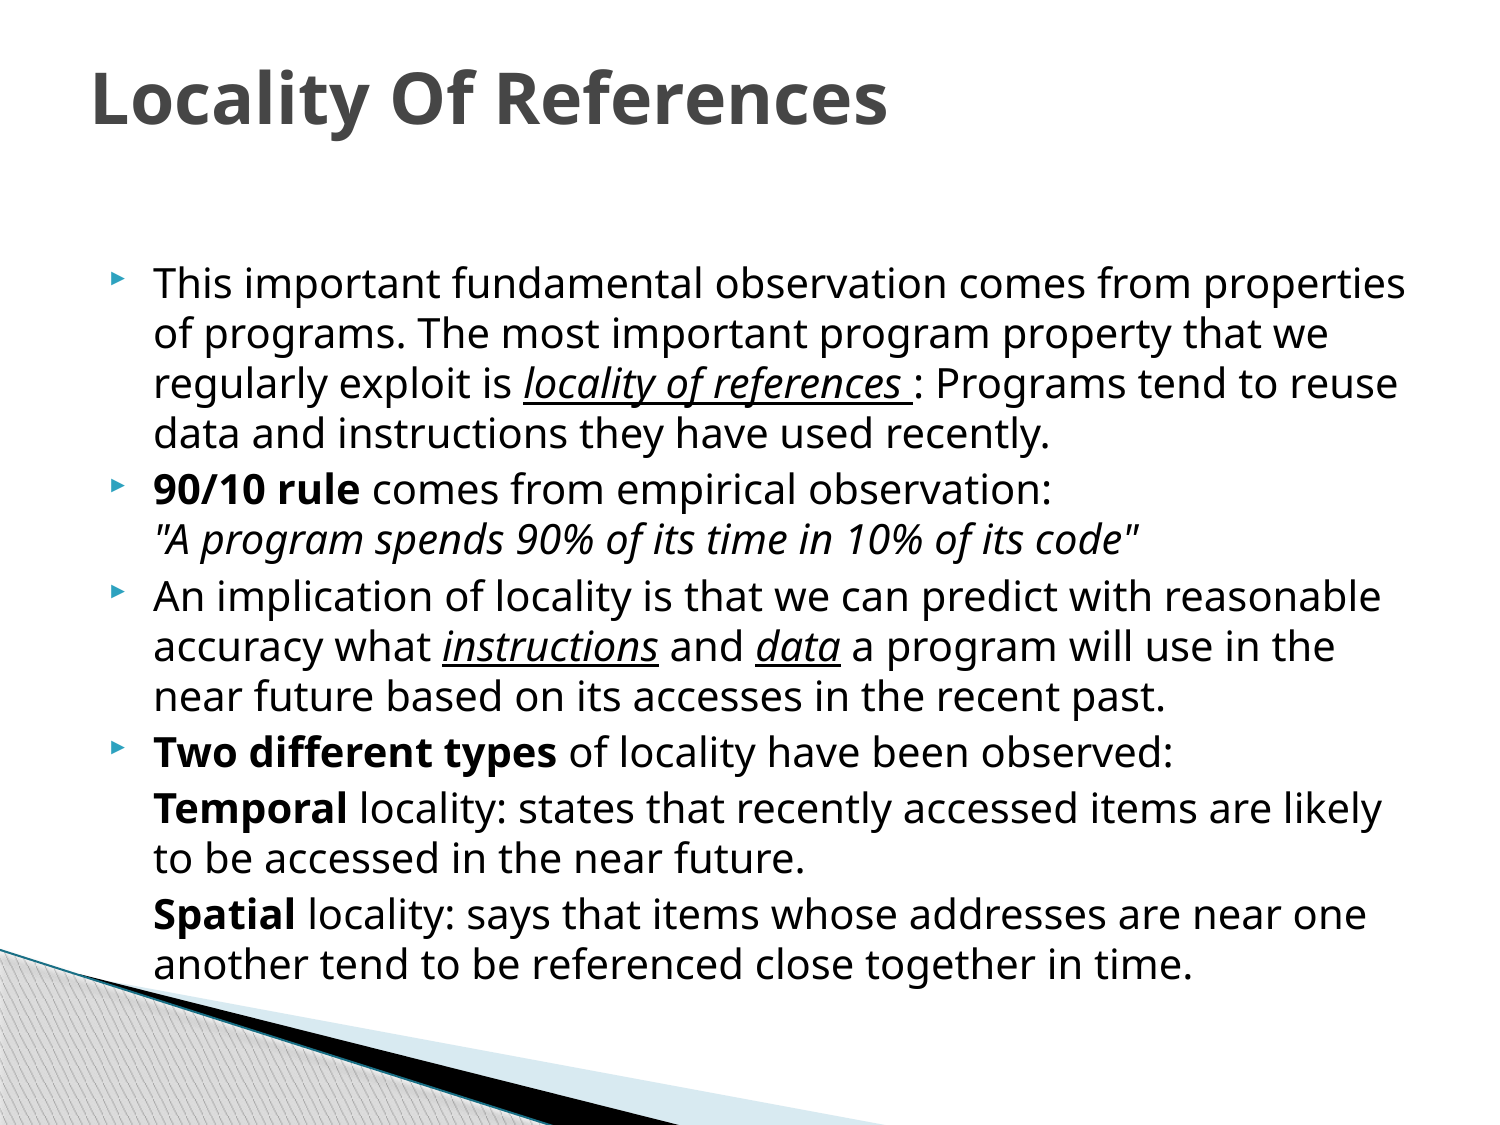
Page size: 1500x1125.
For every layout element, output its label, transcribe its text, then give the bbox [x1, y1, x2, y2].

title Locality Of References [75, 45, 1425, 233]
list This important fundamental observation comes from properties of programs. The most important program property that we regularly exploit is locality of references : Programs tend to reuse data and instructions they have used recently. 90/10 rule comes from empirical observation: "A program spends 90% of its time in 10% of its code" An implication of locality is that we can predict with reasonable accuracy what instructions and data a program will use in the near future based on its accesses in the recent past. Two different types of locality have been observed: Temporal locality: states that recently accessed items are likely to be accessed in the near future. Spatial locality: says that items whose addresses are near one another tend to be referenced close together in time. [75, 249, 1425, 1005]
